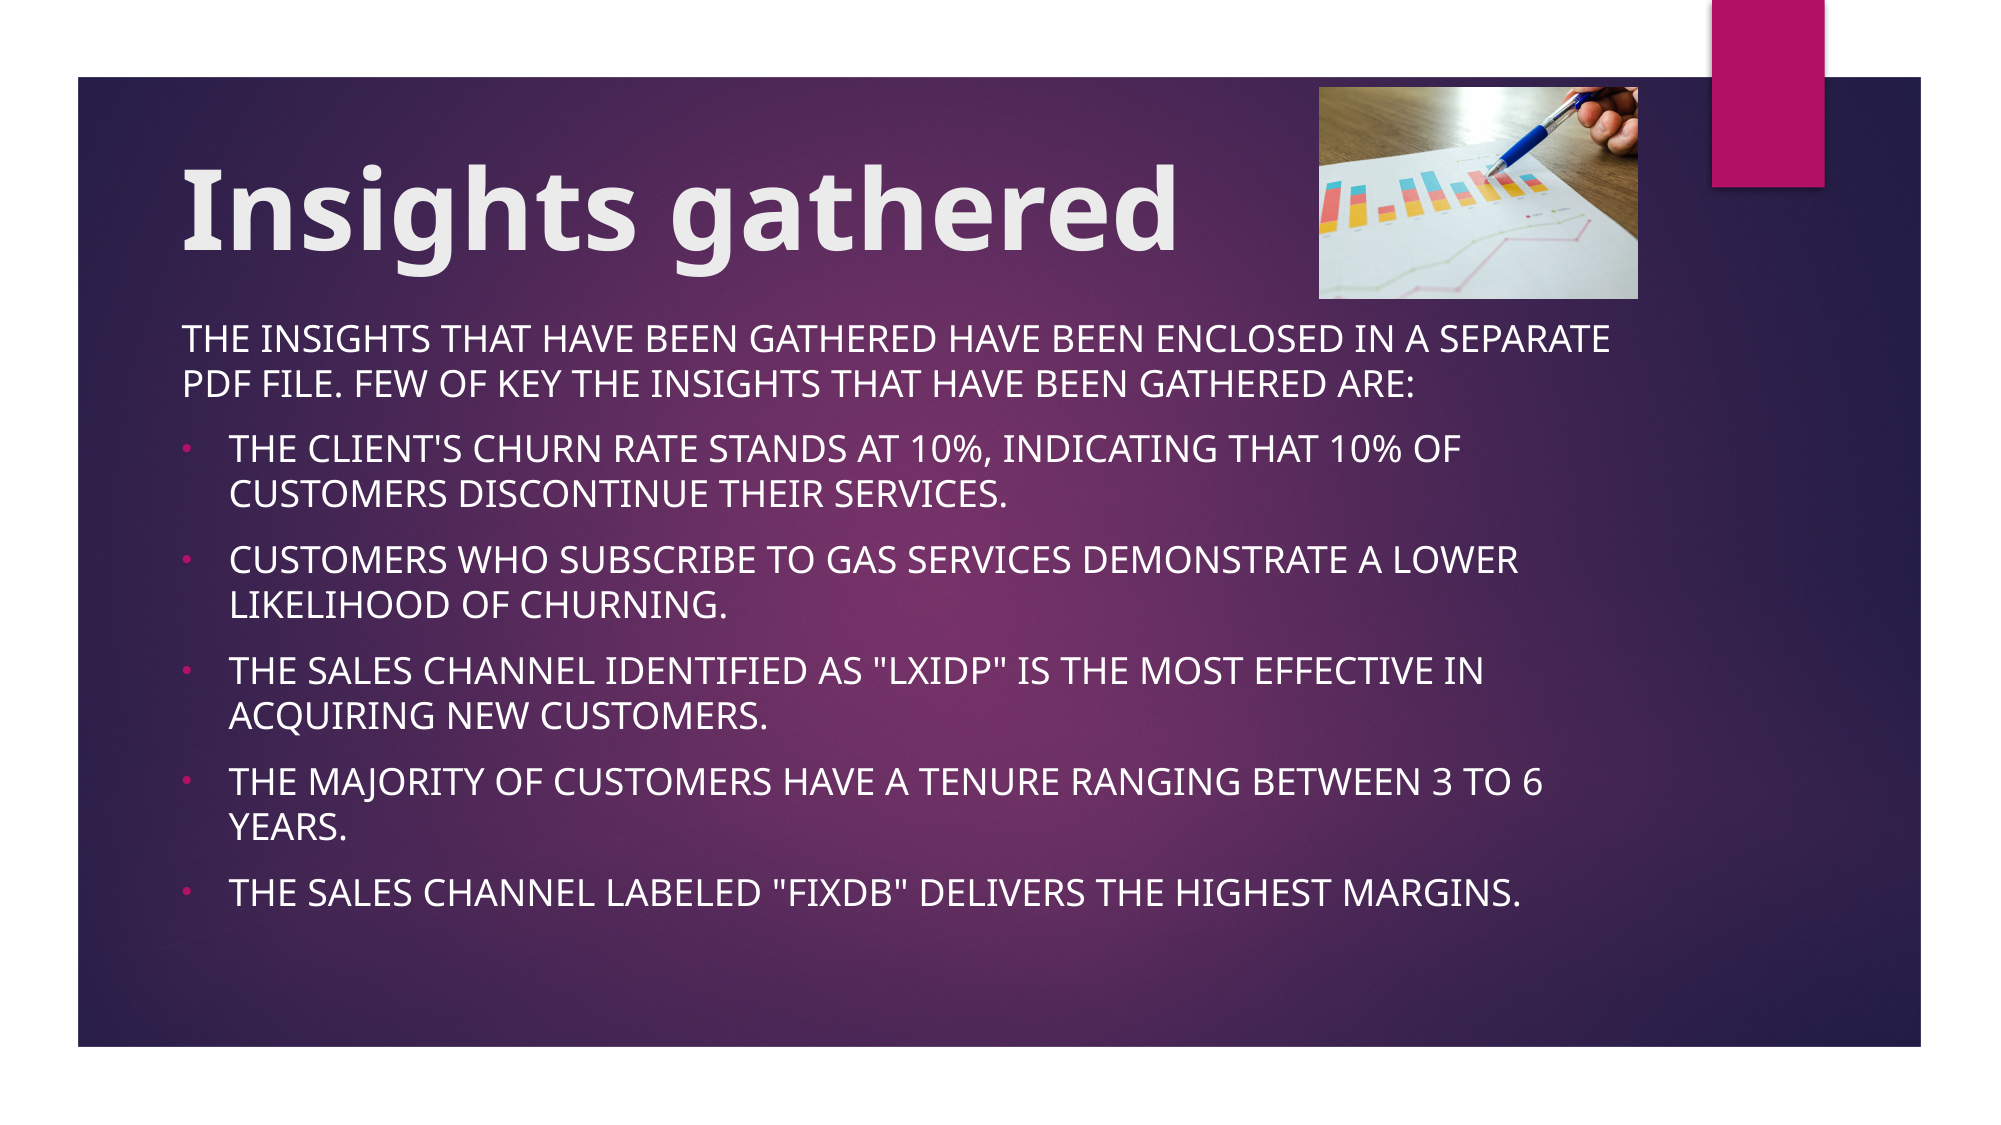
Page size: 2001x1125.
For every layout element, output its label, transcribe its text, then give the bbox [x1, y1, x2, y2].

title Insights gathered [166, 104, 1313, 281]
subtitle The insights that have been gathered have been enclosed in a separate pdf file. Few of key the insights that have been gathered are: The client's churn rate stands at 10%, indicating that 10% of customers discontinue their services. Customers who subscribe to gas services demonstrate a lower likelihood of churning. The sales channel identified as "lxidp" is the most effective in acquiring new customers. The majority of customers have a tenure ranging between 3 to 6 years. The sales channel labeled "fixdB" delivers the highest margins. [166, 307, 1638, 925]
picture [1318, 87, 1638, 299]
